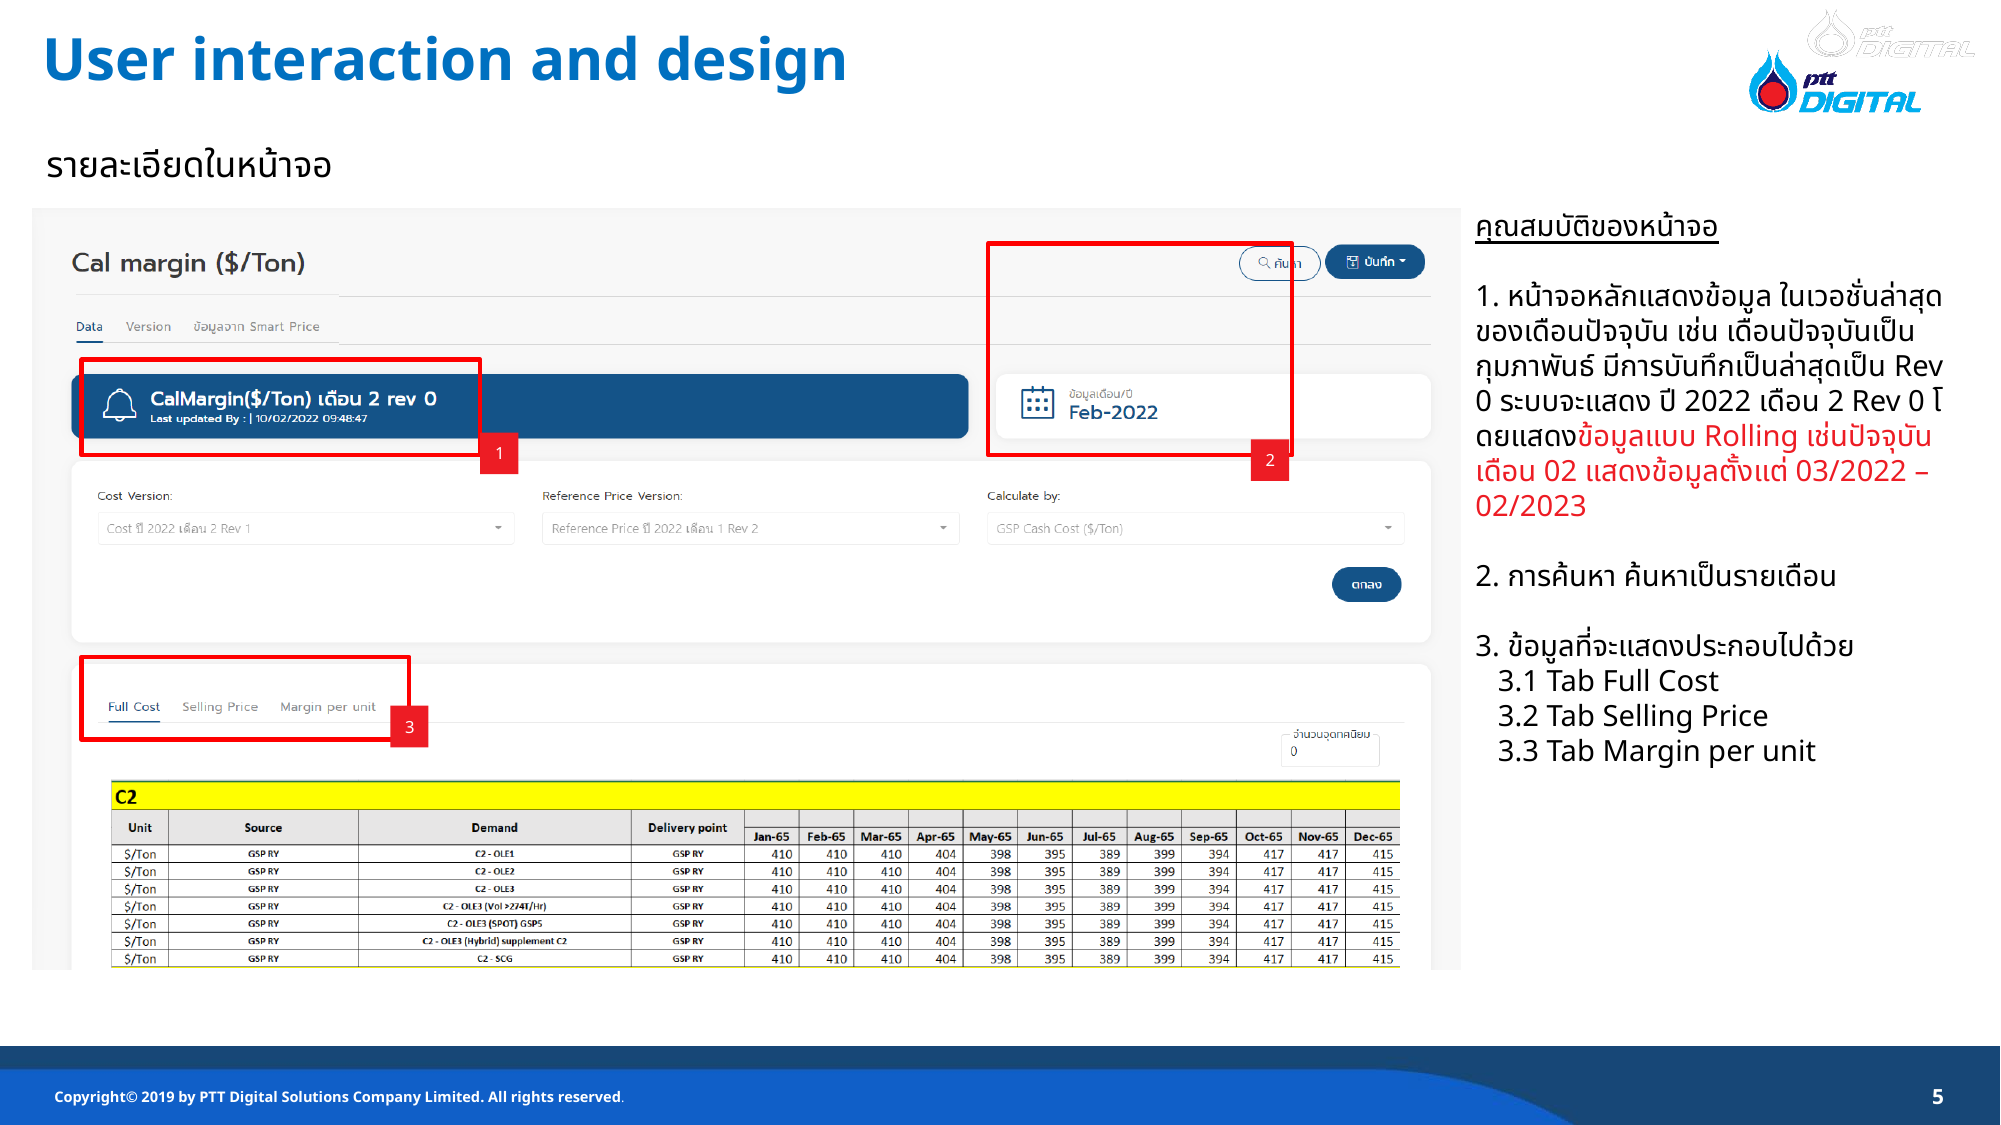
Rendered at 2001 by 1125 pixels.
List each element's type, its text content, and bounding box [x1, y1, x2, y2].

slide_number 5 [1891, 1076, 1985, 1119]
text_box คุณสมบัติของหน้าจอ​ หน้าจอหลักแสดงข้อมูล ในเวอชั่นล่าสุดของเดือนปัจจุบัน เช่น เดือนปัจจุบันเป็น กุมภาพันธ์ มีการบันทึกเป็นล่าสุดเป็น Rev 0 ระบบจะแสดง ปี 2022 เดือน 2 Rev 0 โดยแสดงข้อมูลแบบ Rolling เช่นปัจจุบัน เดือน 02 แสดงข้อมูลตั้งแต่ 03/2022 – 02/2023 ​ 2. การค้นหา ค้นหาเป็นรายเดือน 3. ข้อมูลที่จะแสดงประกอบไปด้วย 3.1 Tab Full Cost 3.2 Tab Selling Price 3.3 Tab Margin per unit [1460, 200, 1971, 775]
picture [31, 207, 1461, 970]
text_box User interaction and design​ [27, 14, 1912, 121]
picture [0, 1046, 2000, 1125]
picture [1744, 0, 1977, 135]
text_box รายละเอียดในหน้าจอ [31, 134, 1560, 194]
